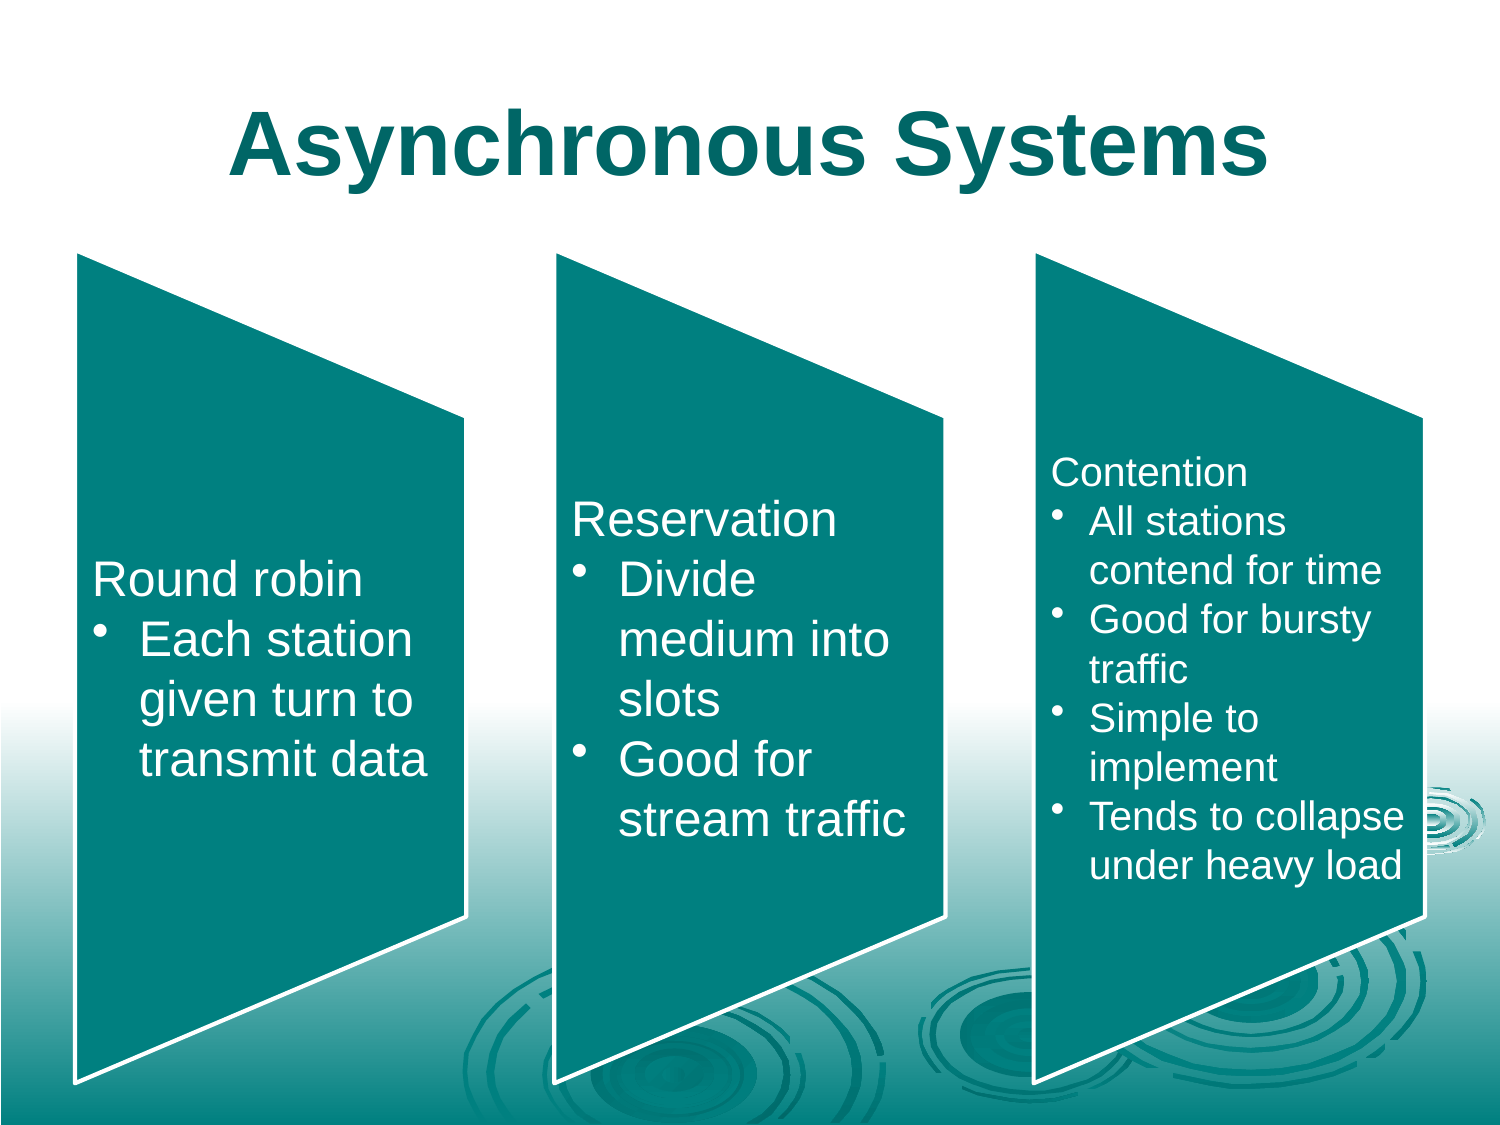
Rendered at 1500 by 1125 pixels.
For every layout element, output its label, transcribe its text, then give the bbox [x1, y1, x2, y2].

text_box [74, 249, 1426, 1084]
title Asynchronous Systems [74, 45, 1426, 233]
